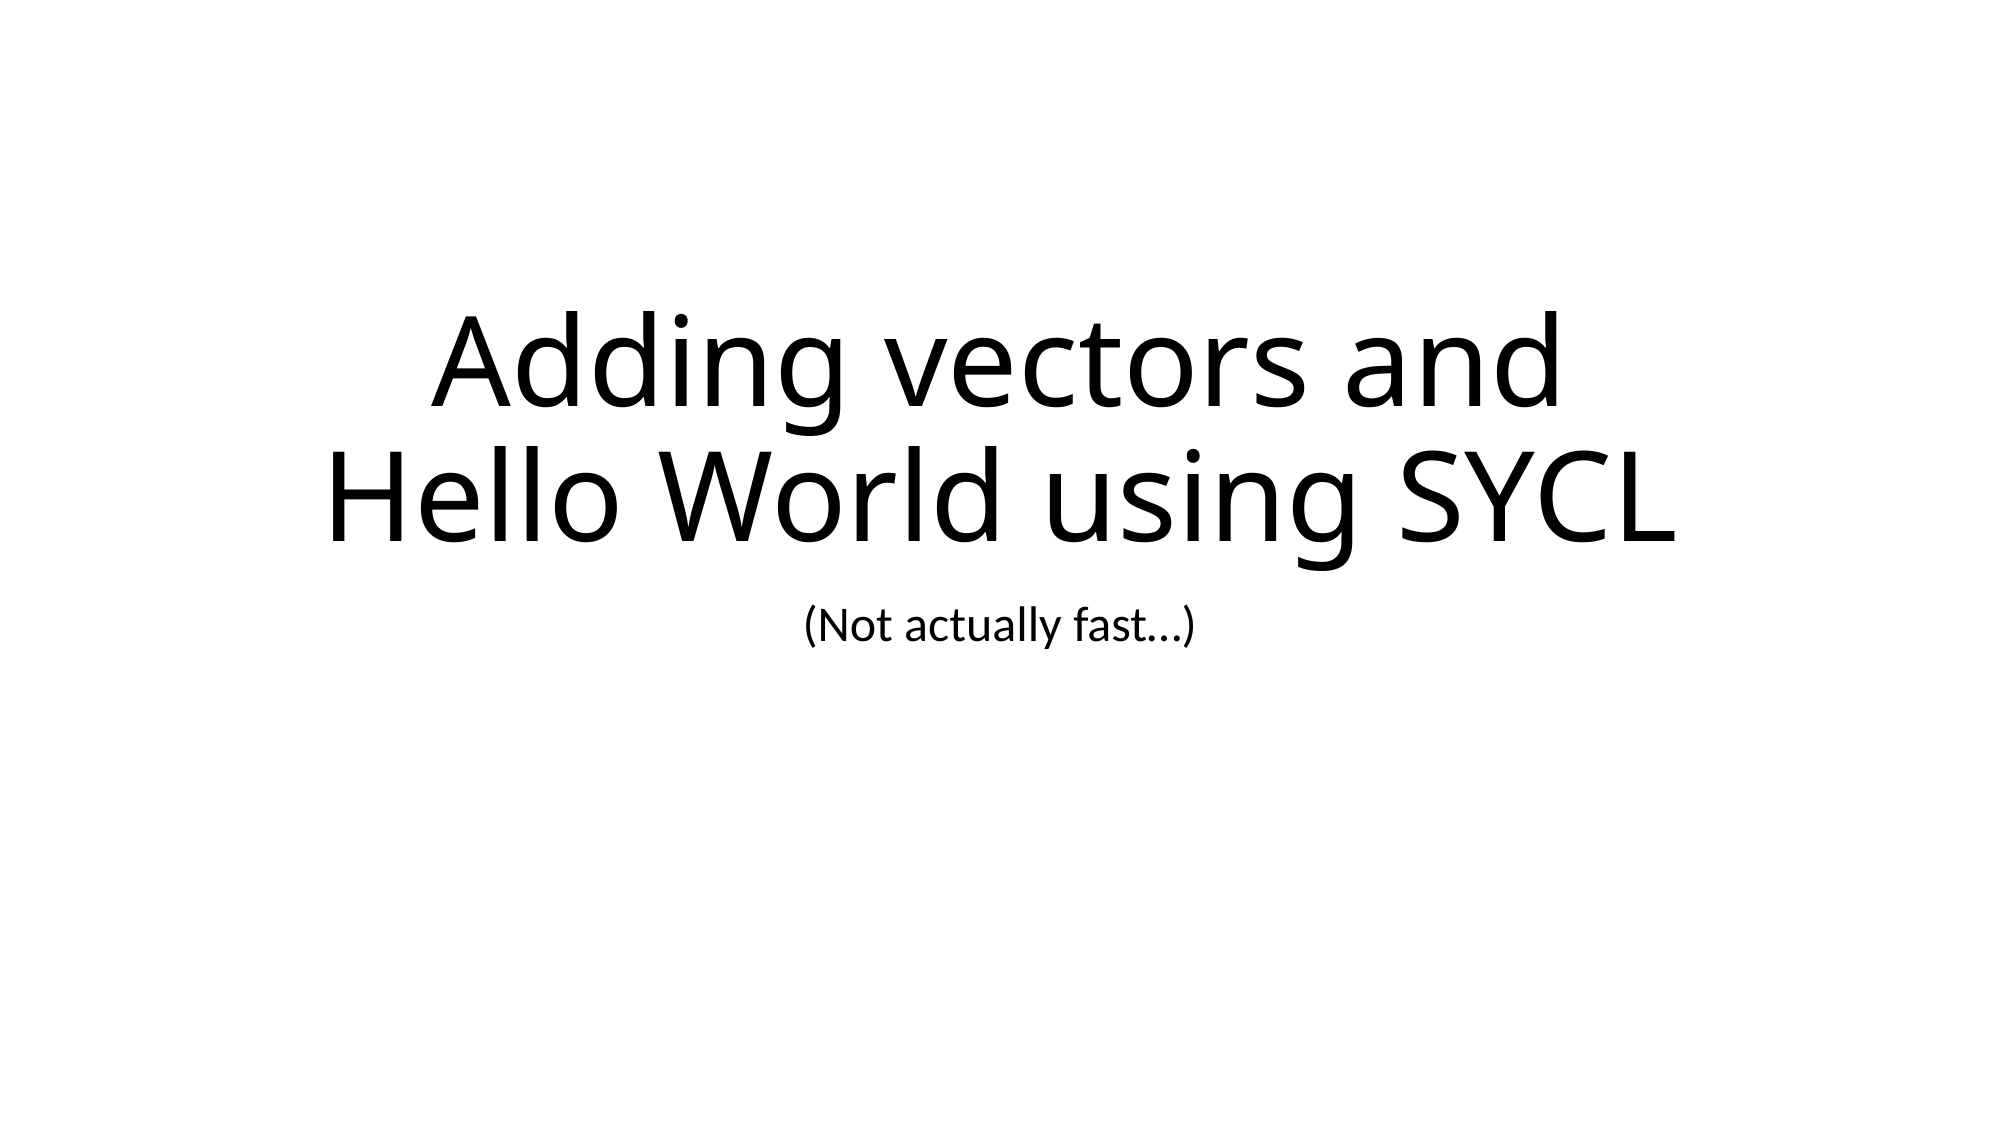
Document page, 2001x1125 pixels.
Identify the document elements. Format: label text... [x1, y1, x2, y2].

text_box Adding vectors and Hello World using SYCL [249, 184, 1750, 576]
text_box (Not actually fast…) [249, 590, 1750, 863]
